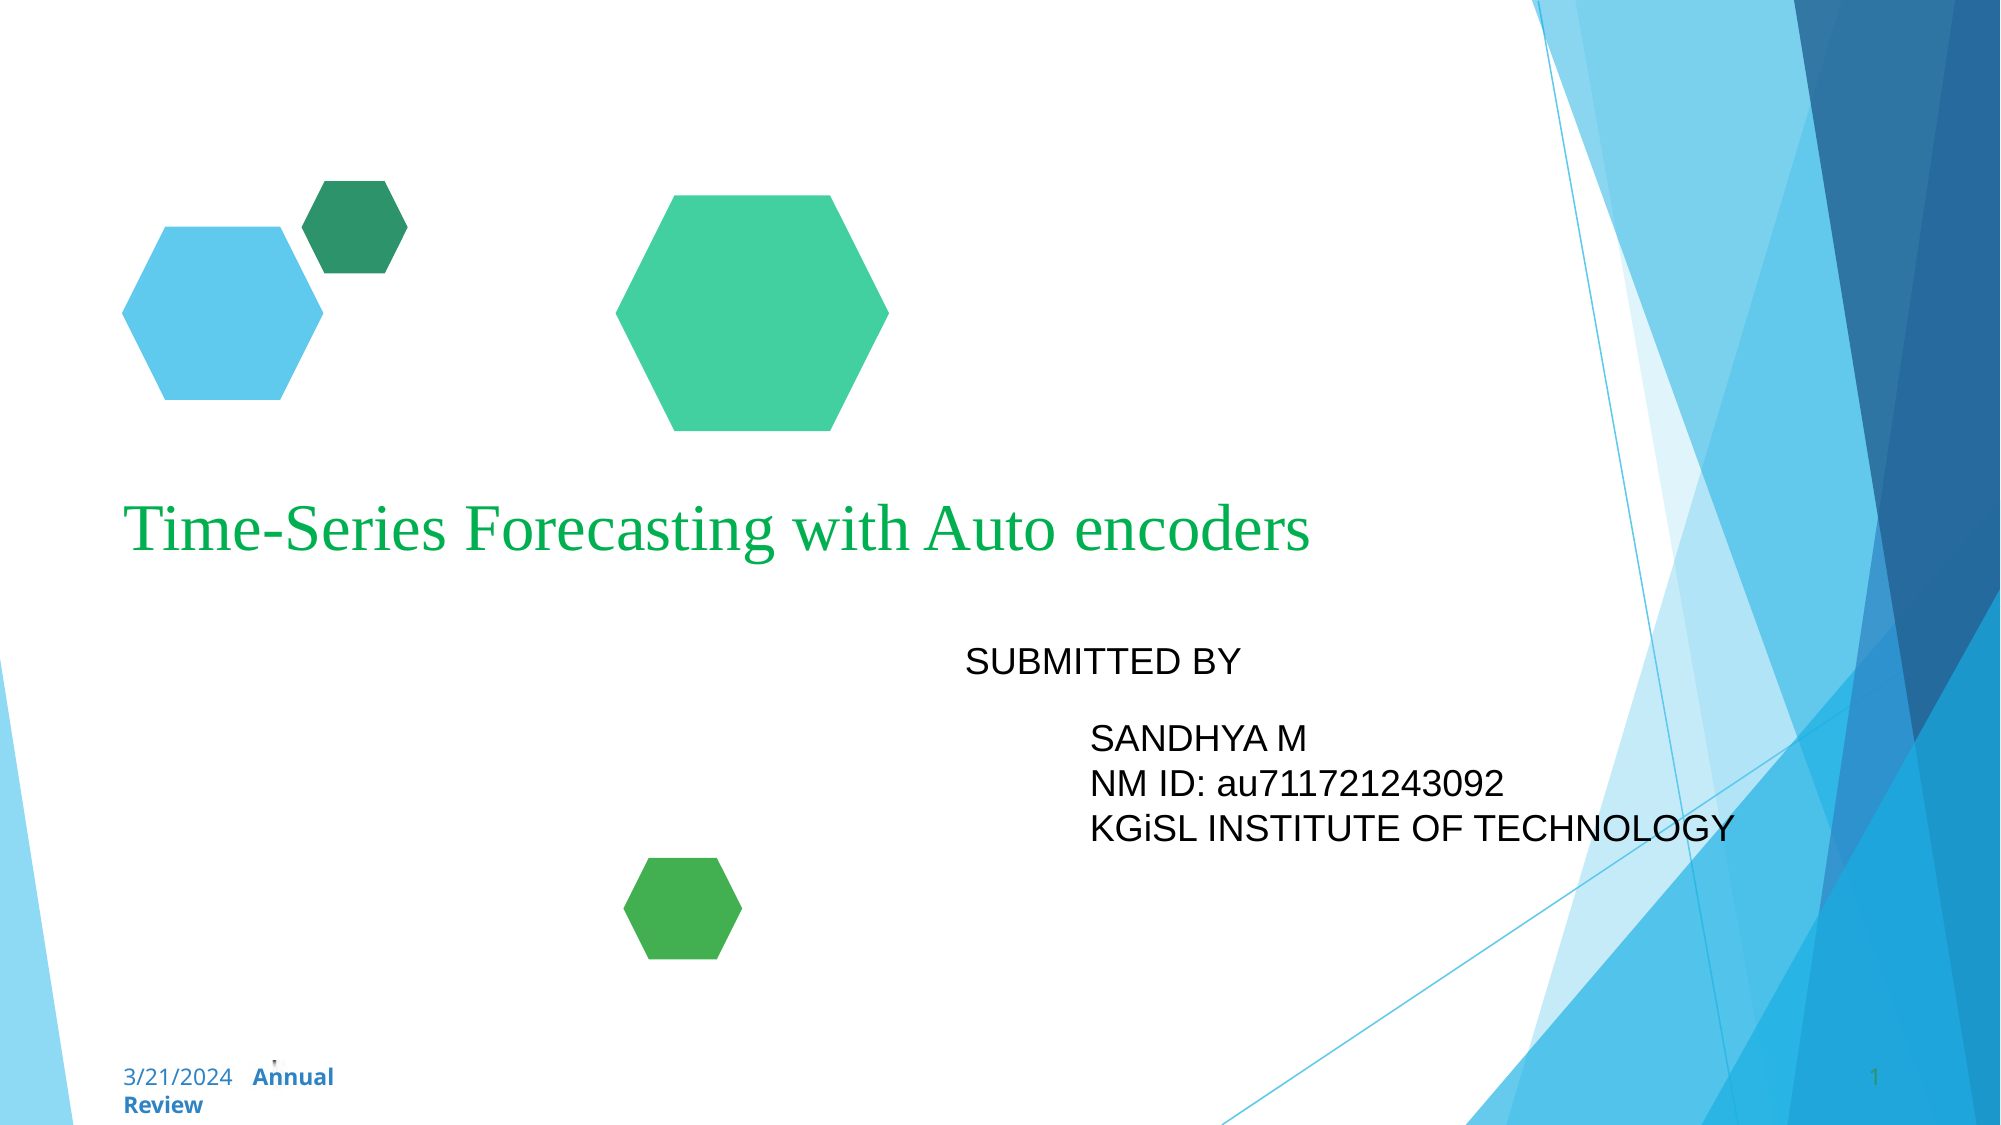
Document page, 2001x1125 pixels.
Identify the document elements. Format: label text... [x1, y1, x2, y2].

text_box [623, 857, 743, 960]
slide_number 1 [1849, 1061, 1890, 1125]
text_box SUBMITTED BY [949, 629, 1313, 690]
text_box SANDHYA M NM ID: au711721243092 KGiSL INSTITUTE OF TECHNOLOGY [1074, 706, 1813, 857]
text_box Time-Series Forecasting with Auto encoders [109, 476, 1502, 572]
text_box [615, 195, 890, 432]
text_box 3/21/2024 Annual Review [121, 1103, 417, 1118]
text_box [121, 180, 408, 401]
picture [110, 1060, 463, 1094]
